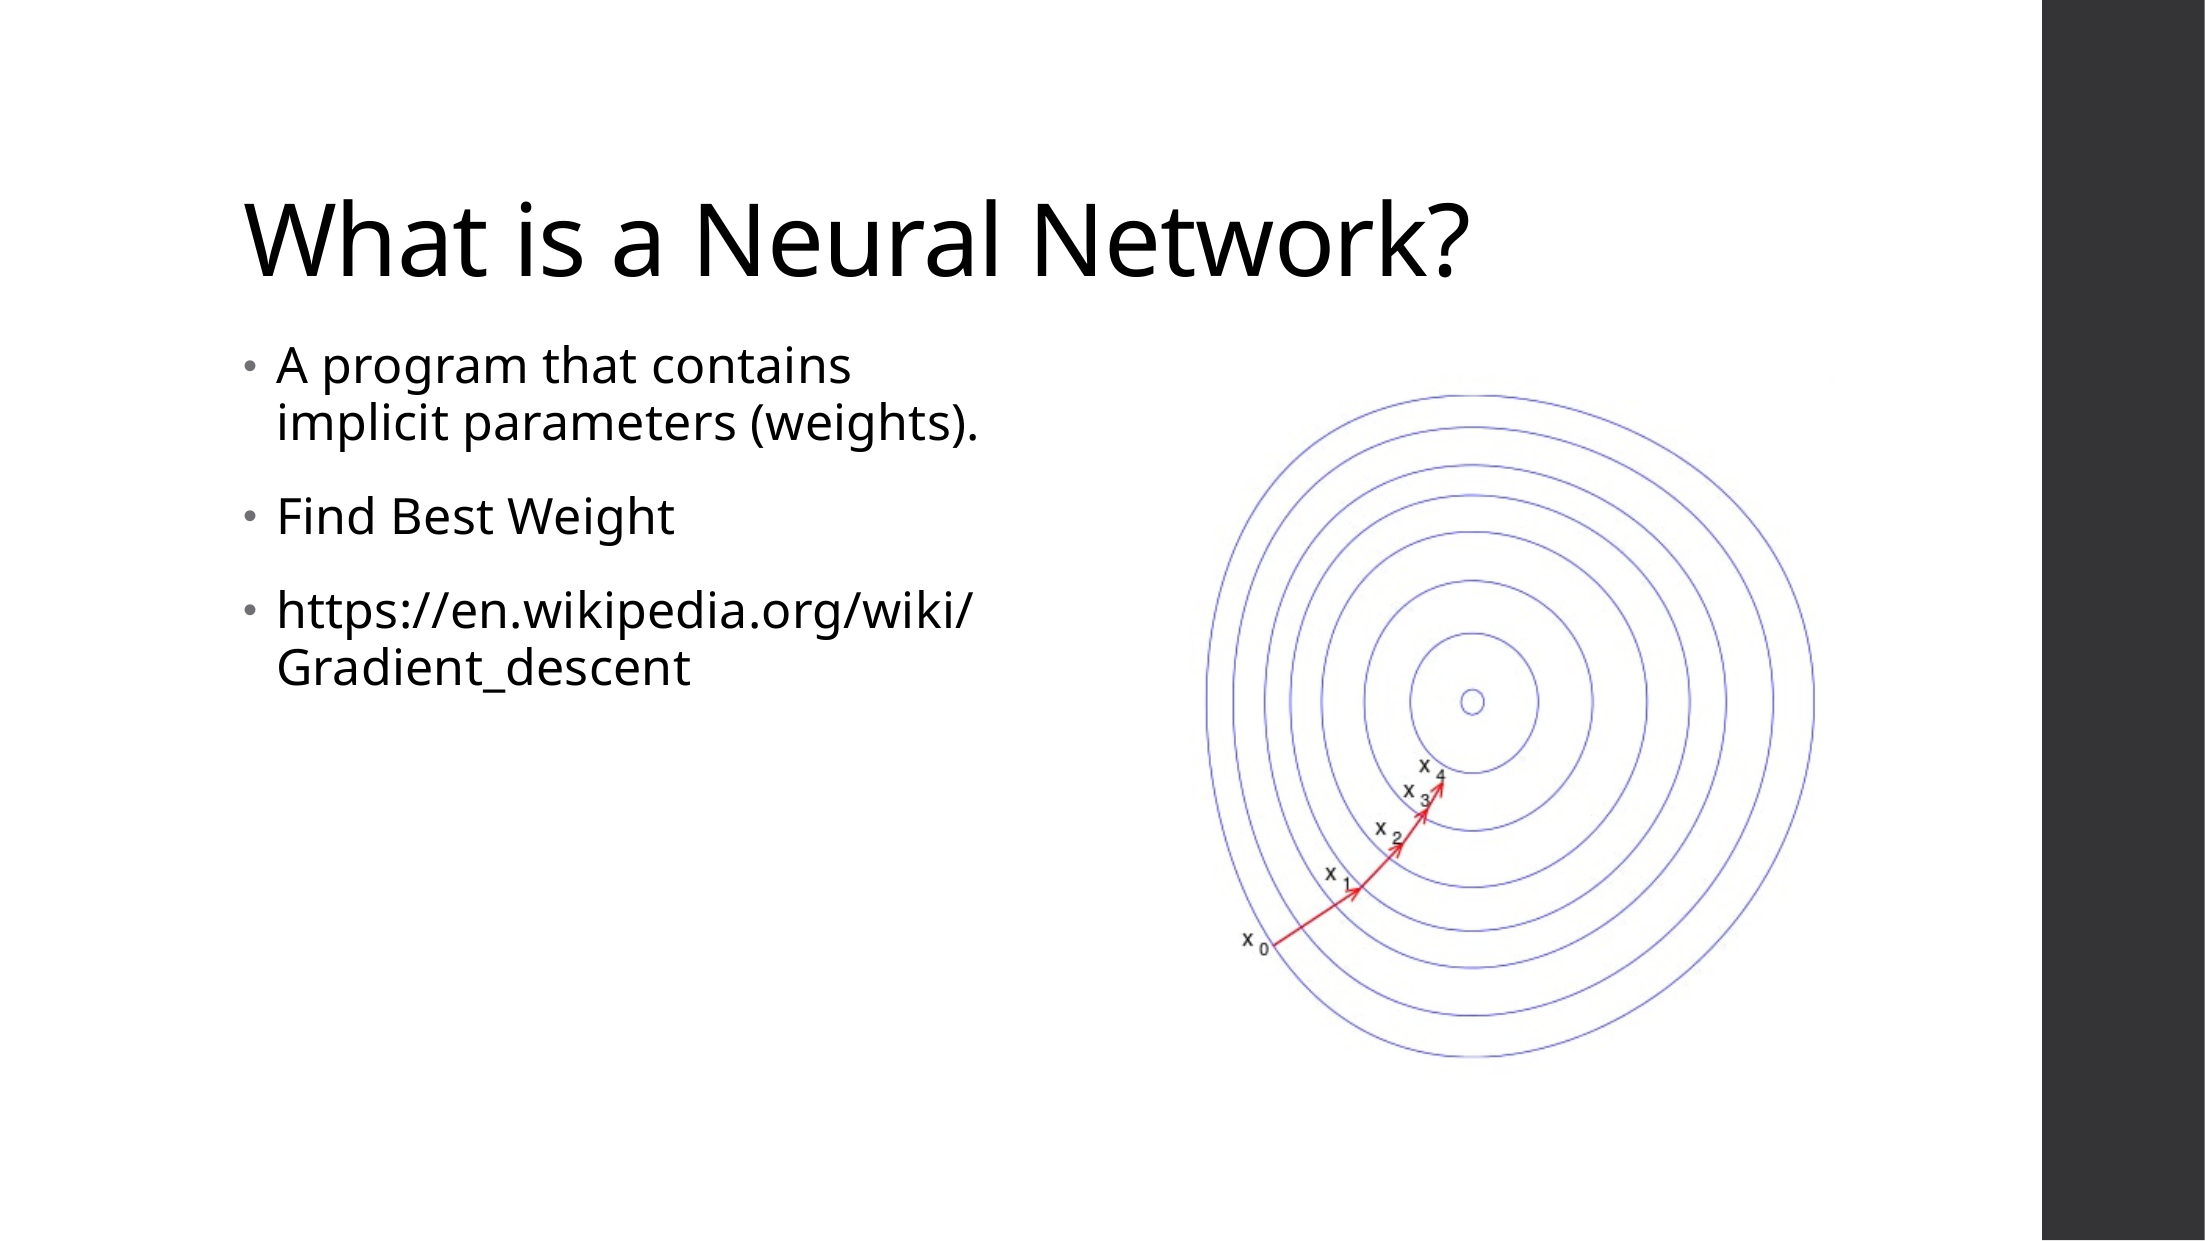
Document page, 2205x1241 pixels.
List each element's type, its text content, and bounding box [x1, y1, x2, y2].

list A program that contains implicit parameters (weights). Find Best Weight https://en.wikipedia.org/wiki/Gradient_descent [228, 330, 1039, 1118]
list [1164, 350, 1862, 1098]
title What is a Neural Network? [228, 66, 1981, 306]
